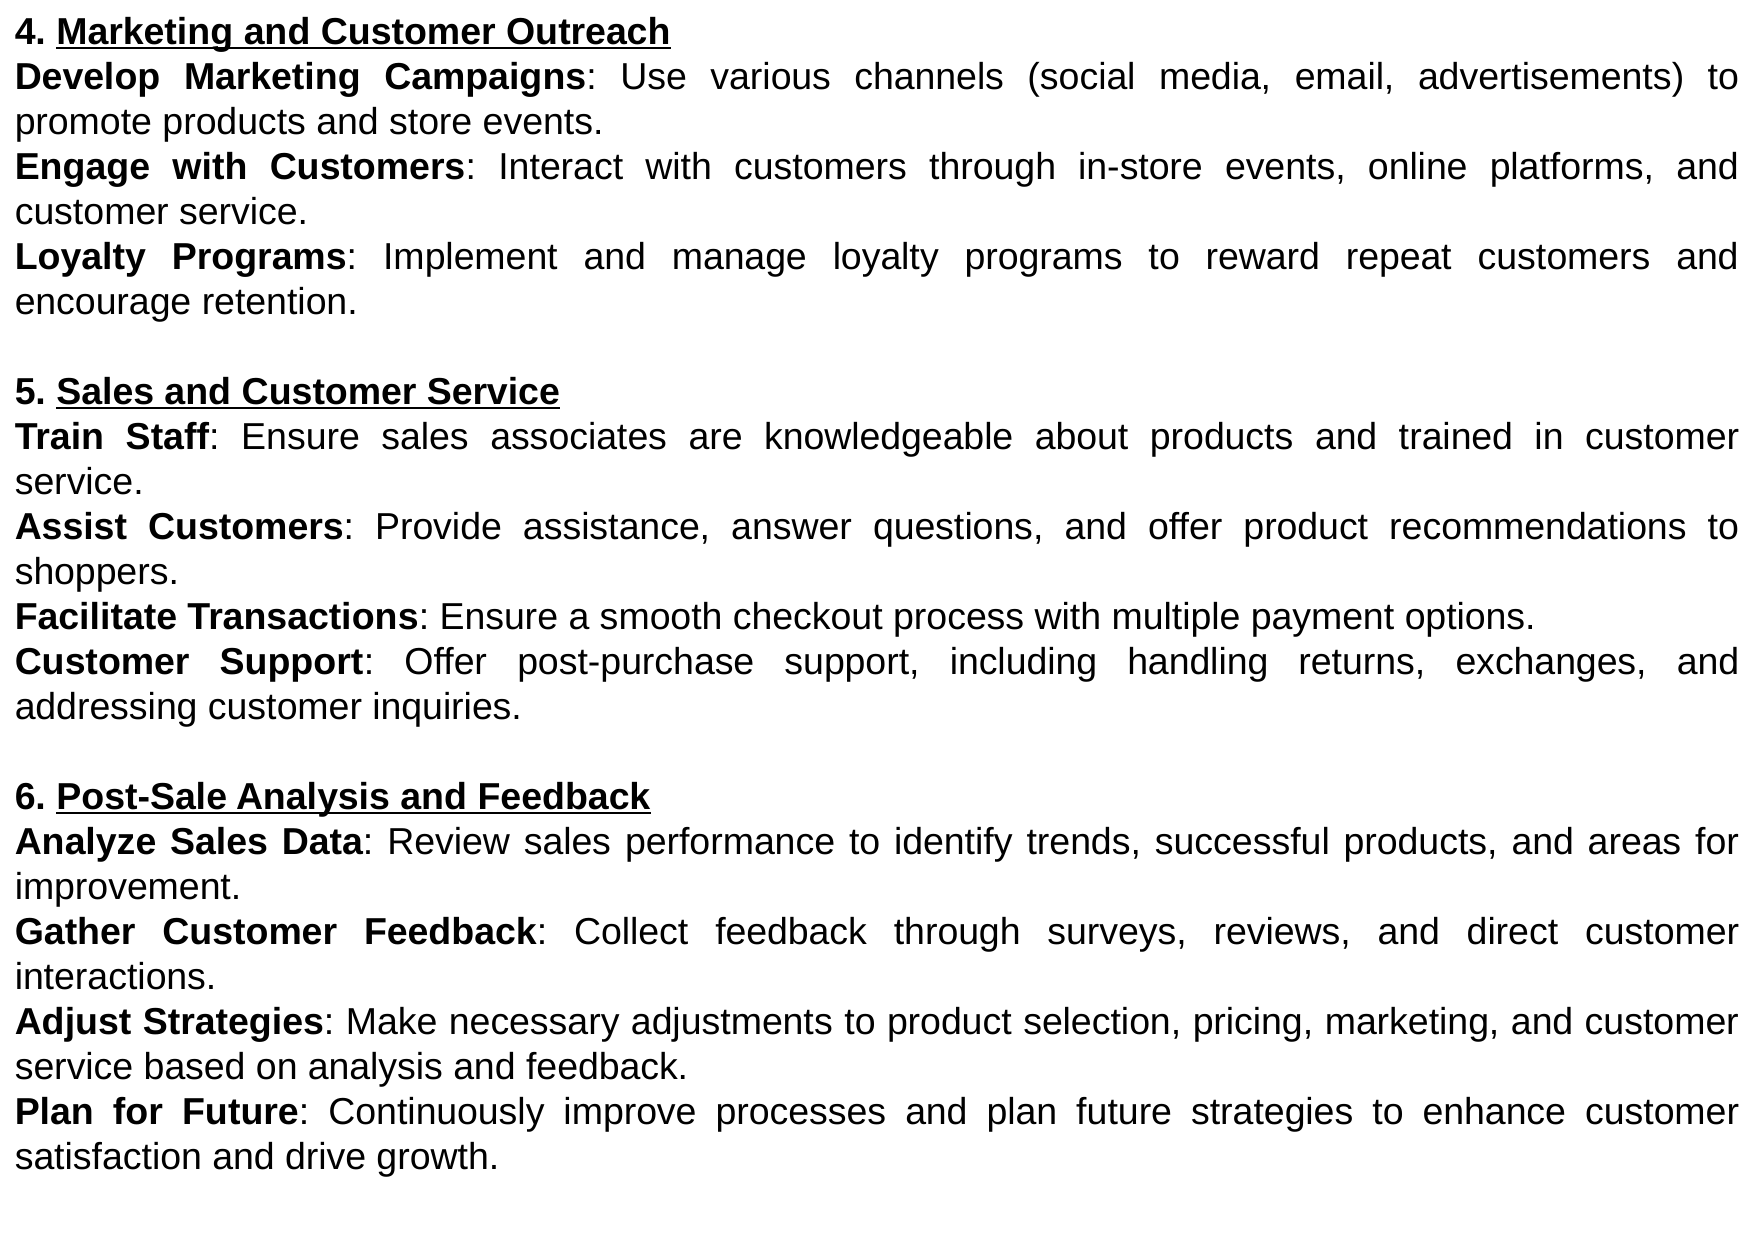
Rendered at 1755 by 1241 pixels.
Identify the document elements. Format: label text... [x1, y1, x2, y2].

text_box 4. Marketing and Customer Outreach Develop Marketing Campaigns: Use various channels (social media, email, advertisements) to promote products and store events. Engage with Customers: Interact with customers through in-store events, online platforms, and customer service. Loyalty Programs: Implement and manage loyalty programs to reward repeat customers and encourage retention. 5. Sales and Customer Service Train Staff: Ensure sales associates are knowledgeable about products and trained in customer service. Assist Customers: Provide assistance, answer questions, and offer product recommendations to shoppers. Facilitate Transactions: Ensure a smooth checkout process with multiple payment options. Customer Support: Offer post-purchase support, including handling returns, exchanges, and addressing customer inquiries. 6. Post-Sale Analysis and Feedback Analyze Sales Data: Review sales performance to identify trends, successful products, and areas for improvement. Gather Customer Feedback: Collect feedback through surveys, reviews, and direct customer interactions. Adjust Strategies: Make necessary adjustments to product selection, pricing, marketing, and customer service based on analysis and feedback. Plan for Future: Continuously improve processes and plan future strategies to enhance customer satisfaction and drive growth. [0, 0, 1755, 1241]
